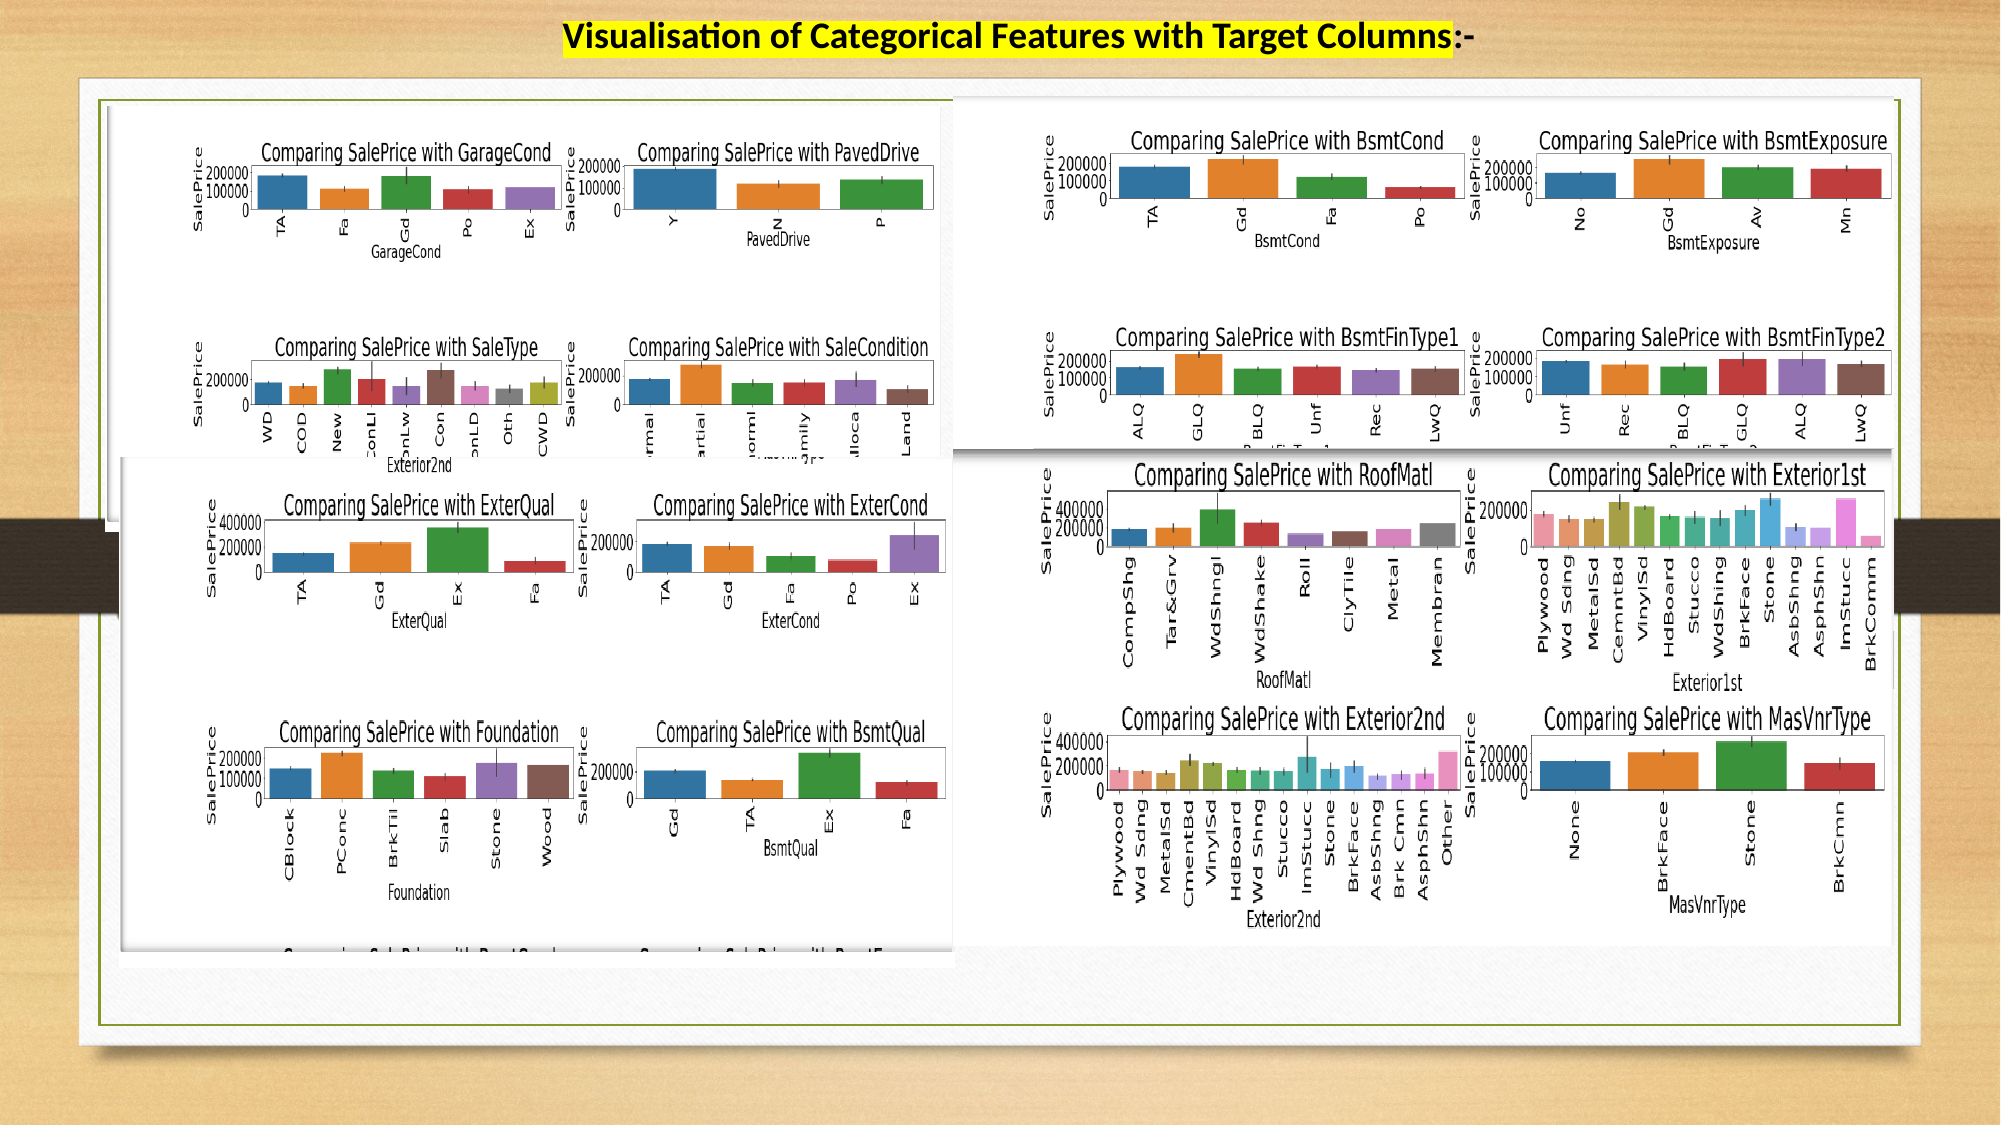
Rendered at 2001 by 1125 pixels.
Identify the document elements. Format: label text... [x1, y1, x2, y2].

picture [0, 0, 2001, 1125]
text_box Visualisation of Categorical Features with Target Columns:- [547, 3, 1490, 64]
